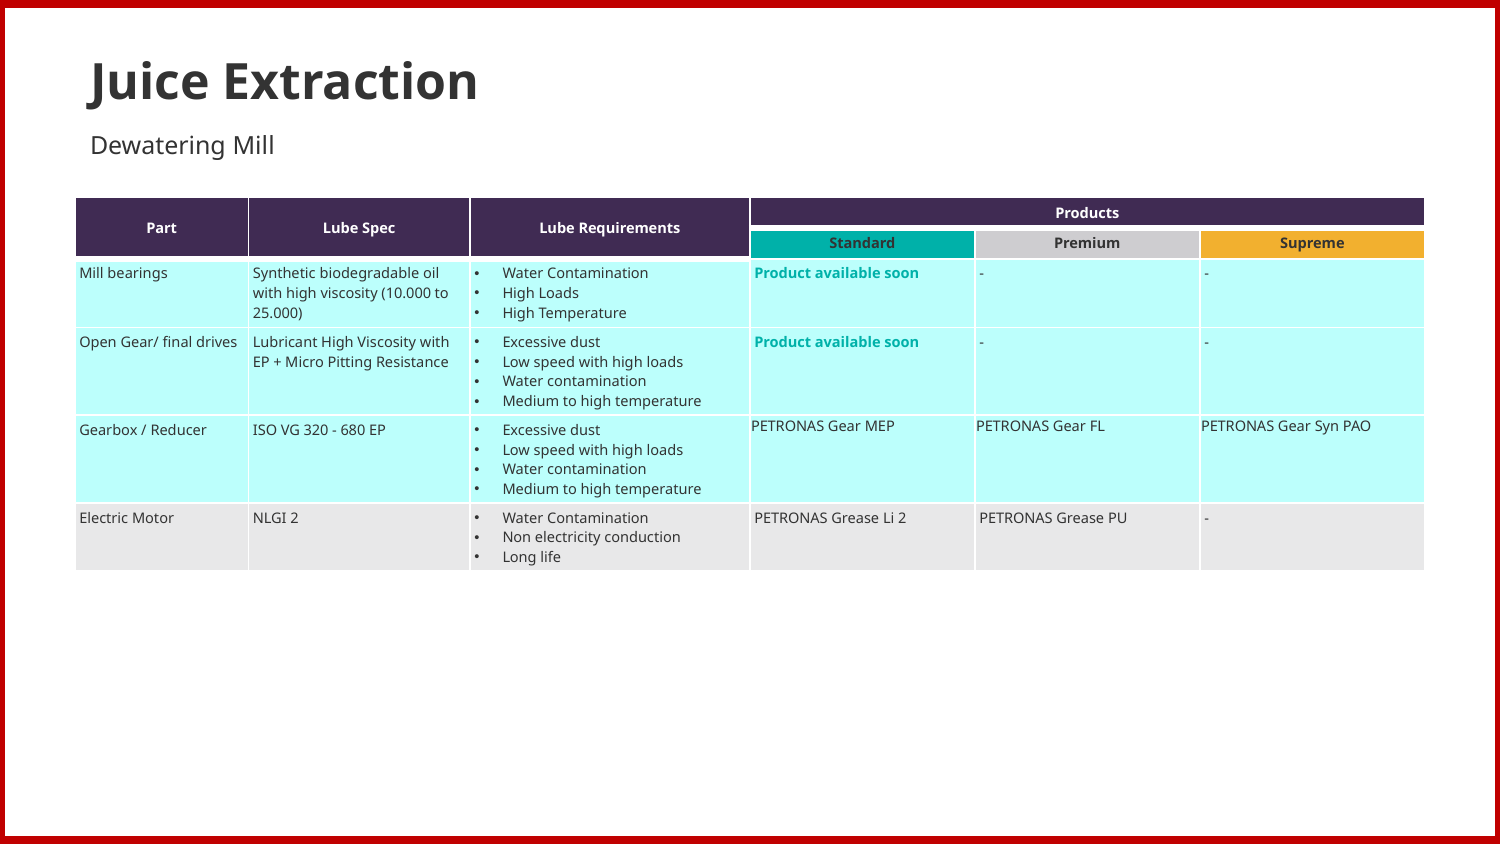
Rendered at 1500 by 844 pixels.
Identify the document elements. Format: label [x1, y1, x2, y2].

text_box [0, 1, 1500, 842]
